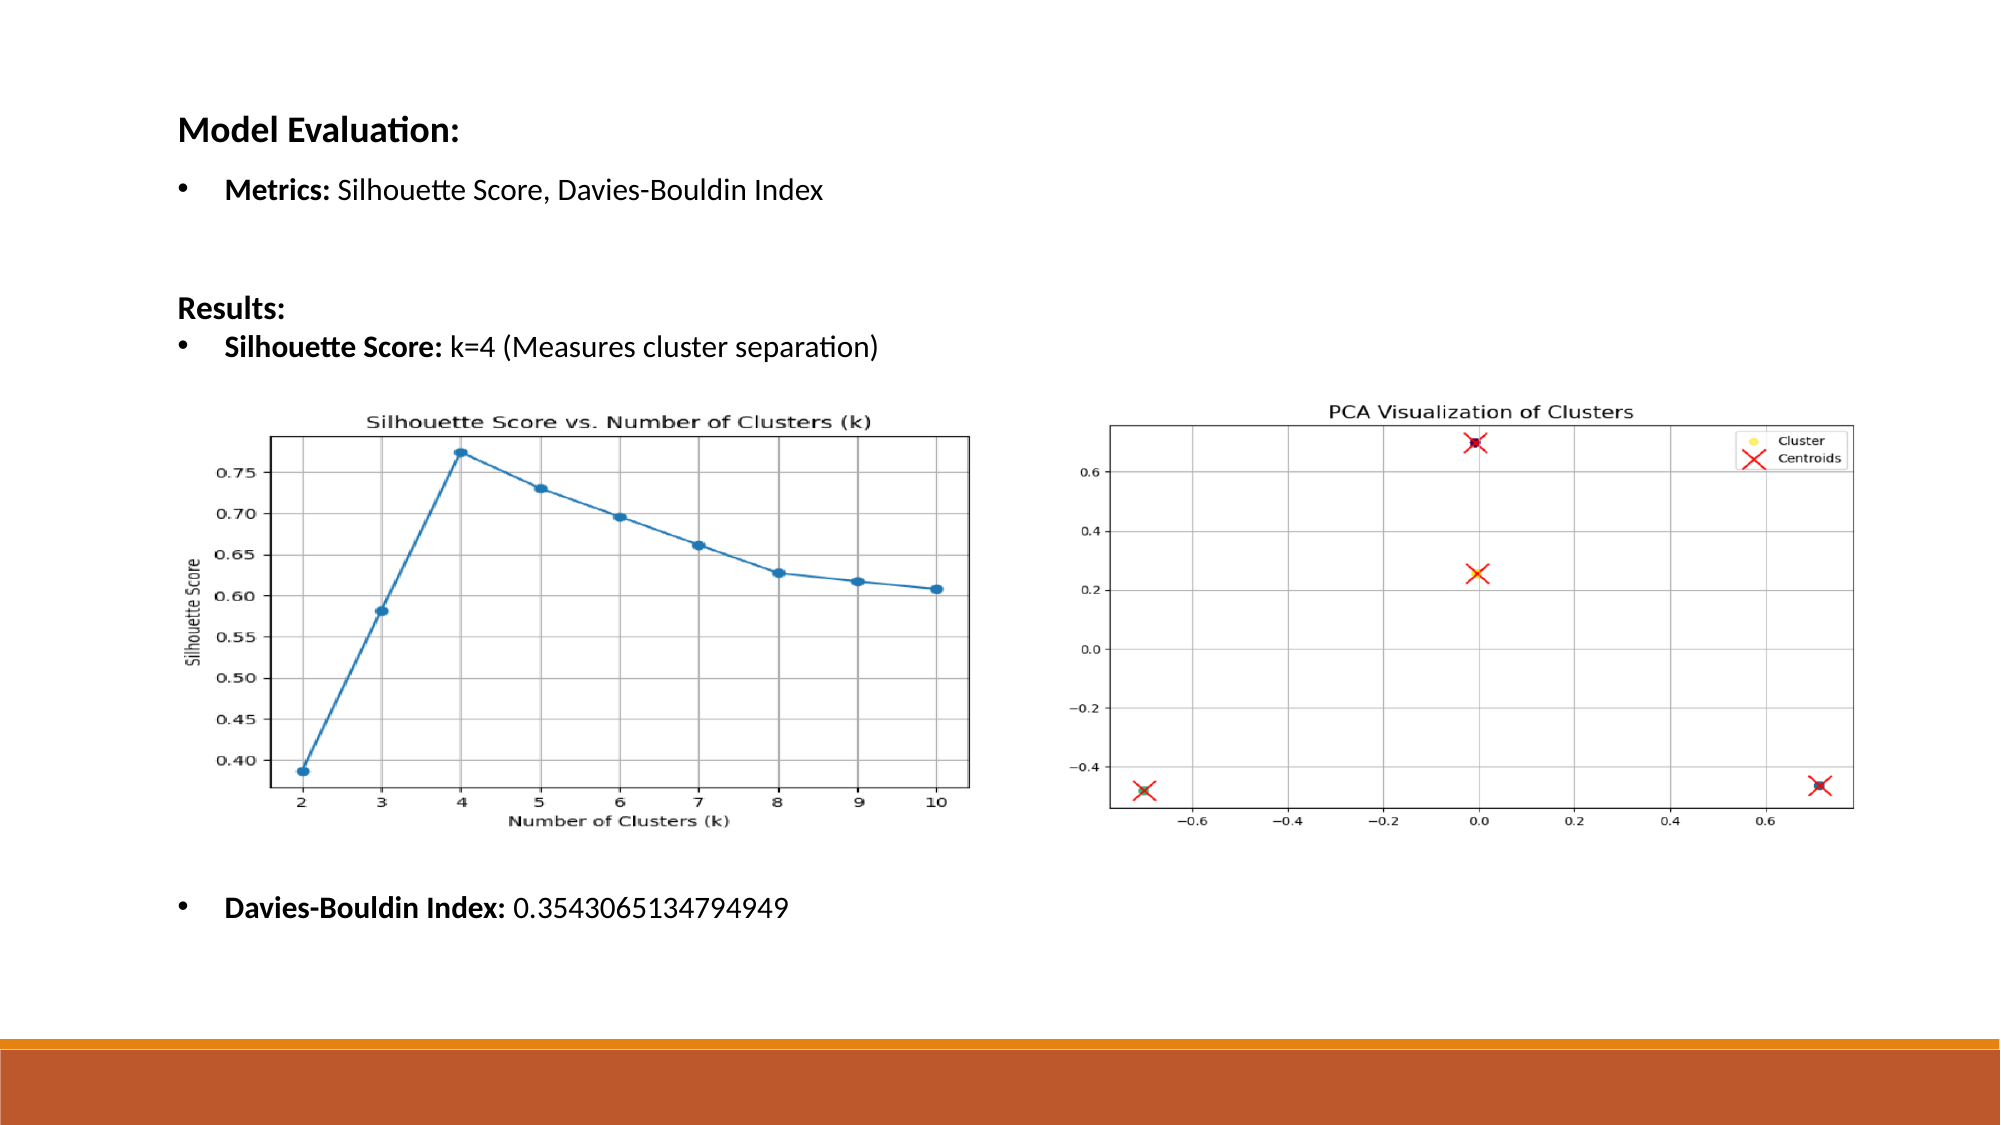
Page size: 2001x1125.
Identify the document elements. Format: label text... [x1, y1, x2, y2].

picture [1065, 401, 1889, 838]
text_box Model Evaluation: Metrics: Silhouette Score, Davies-Bouldin Index Results: Silhouette Score: k=4 (Measures cluster separation) Davies-Bouldin Index: 0.3543065134794949 [162, 97, 1836, 1090]
picture [181, 401, 1028, 838]
